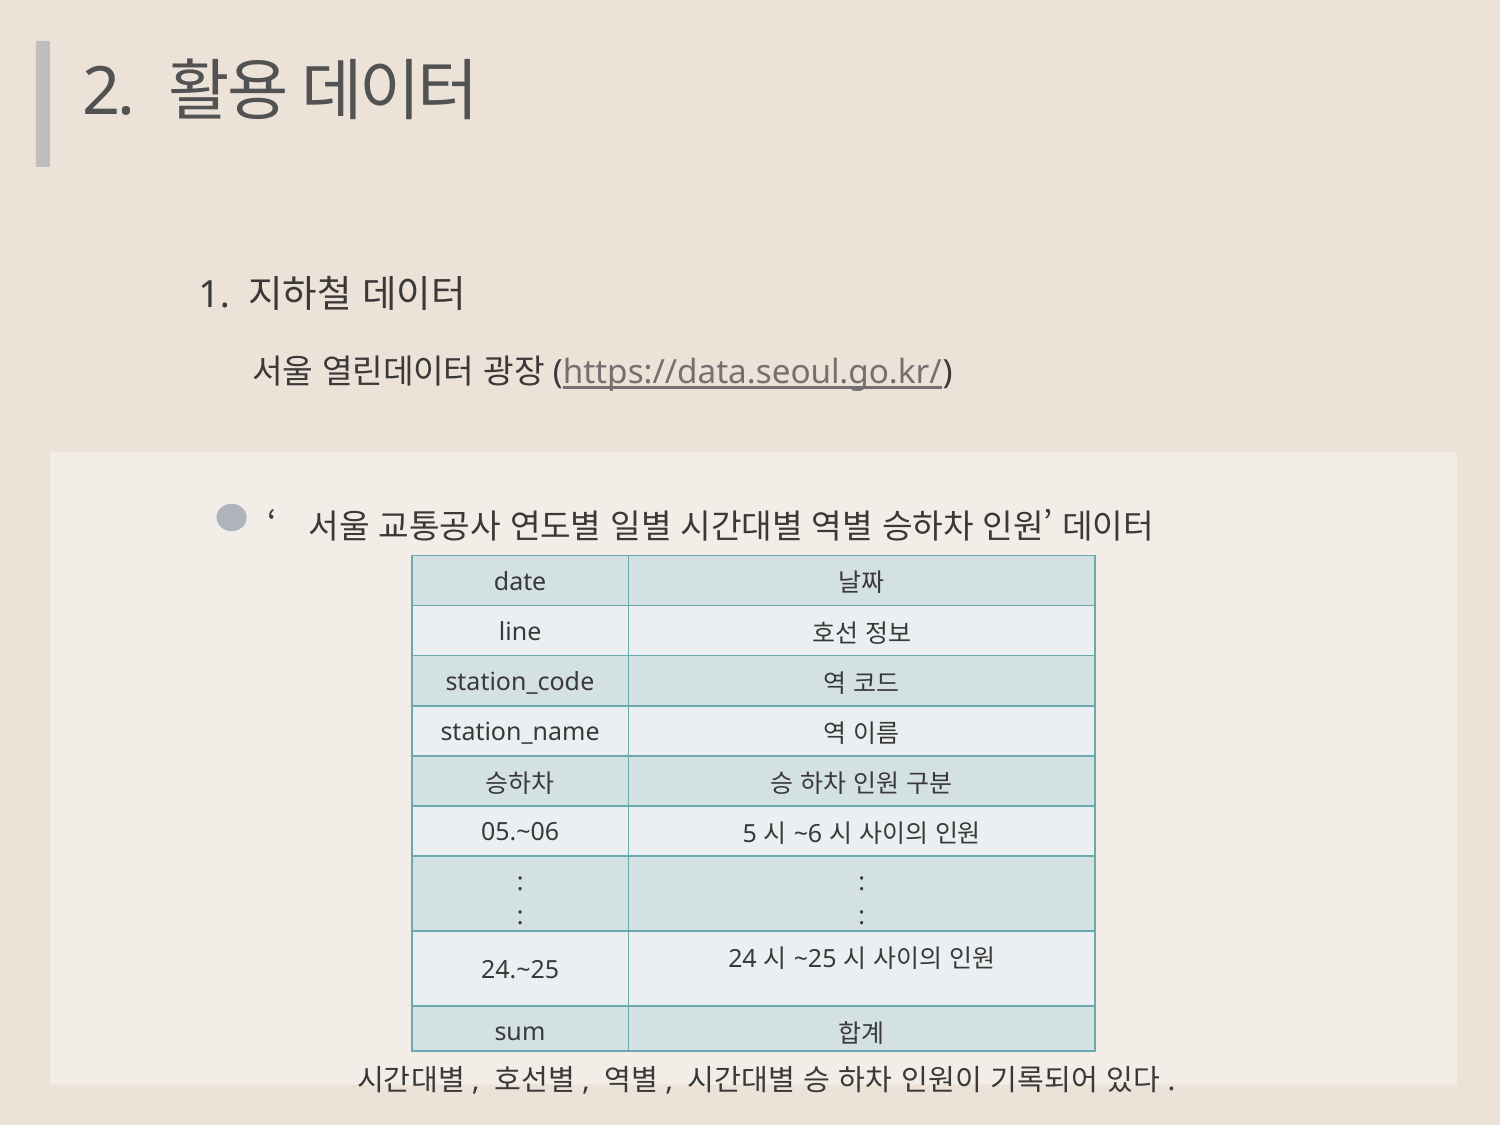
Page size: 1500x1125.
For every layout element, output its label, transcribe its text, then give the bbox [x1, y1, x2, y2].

table_header date [413, 556, 628, 605]
table_cell station_code [413, 656, 628, 705]
table_cell 승하차 [413, 757, 628, 805]
table_cell : : [413, 857, 628, 930]
text_box [49, 451, 1458, 1086]
table_header 날짜 [629, 556, 1094, 605]
text_box 서울 열린데이터 광장(https://data.seoul.go.kr/) [237, 320, 968, 403]
text_box 시간대별, 호선별, 역별, 시간대별 승 하차 인원이 기록되어 있다. [342, 1054, 1191, 1105]
table_cell station_name [413, 707, 628, 755]
table_cell 호선 정보 [629, 606, 1094, 655]
table_cell 역 코드 [629, 656, 1094, 705]
text_box ‘서울 교통공사 연도별 일별 시간대별 역별 승하차 인원’ 데이터 [252, 478, 1332, 553]
table_cell 5시~6시 사이의 인원 [629, 807, 1094, 855]
table_cell sum [413, 1007, 628, 1050]
table_cell 24.~25 [413, 932, 628, 1005]
text_box 1. 지하철 데이터 [183, 262, 481, 323]
text_box 2. 활용 데이터 [67, 40, 495, 136]
table_cell line [413, 606, 628, 655]
table_cell 승 하차 인원 구분 [629, 757, 1094, 805]
text_box [35, 40, 51, 168]
table_cell : : [629, 857, 1094, 930]
table_cell 역 이름 [629, 707, 1094, 755]
table_cell 05.~06 [413, 807, 628, 855]
text_box [215, 502, 248, 533]
table_cell 합계 [629, 1007, 1094, 1050]
table_cell 24시~25시 사이의 인원 [629, 932, 1094, 1005]
